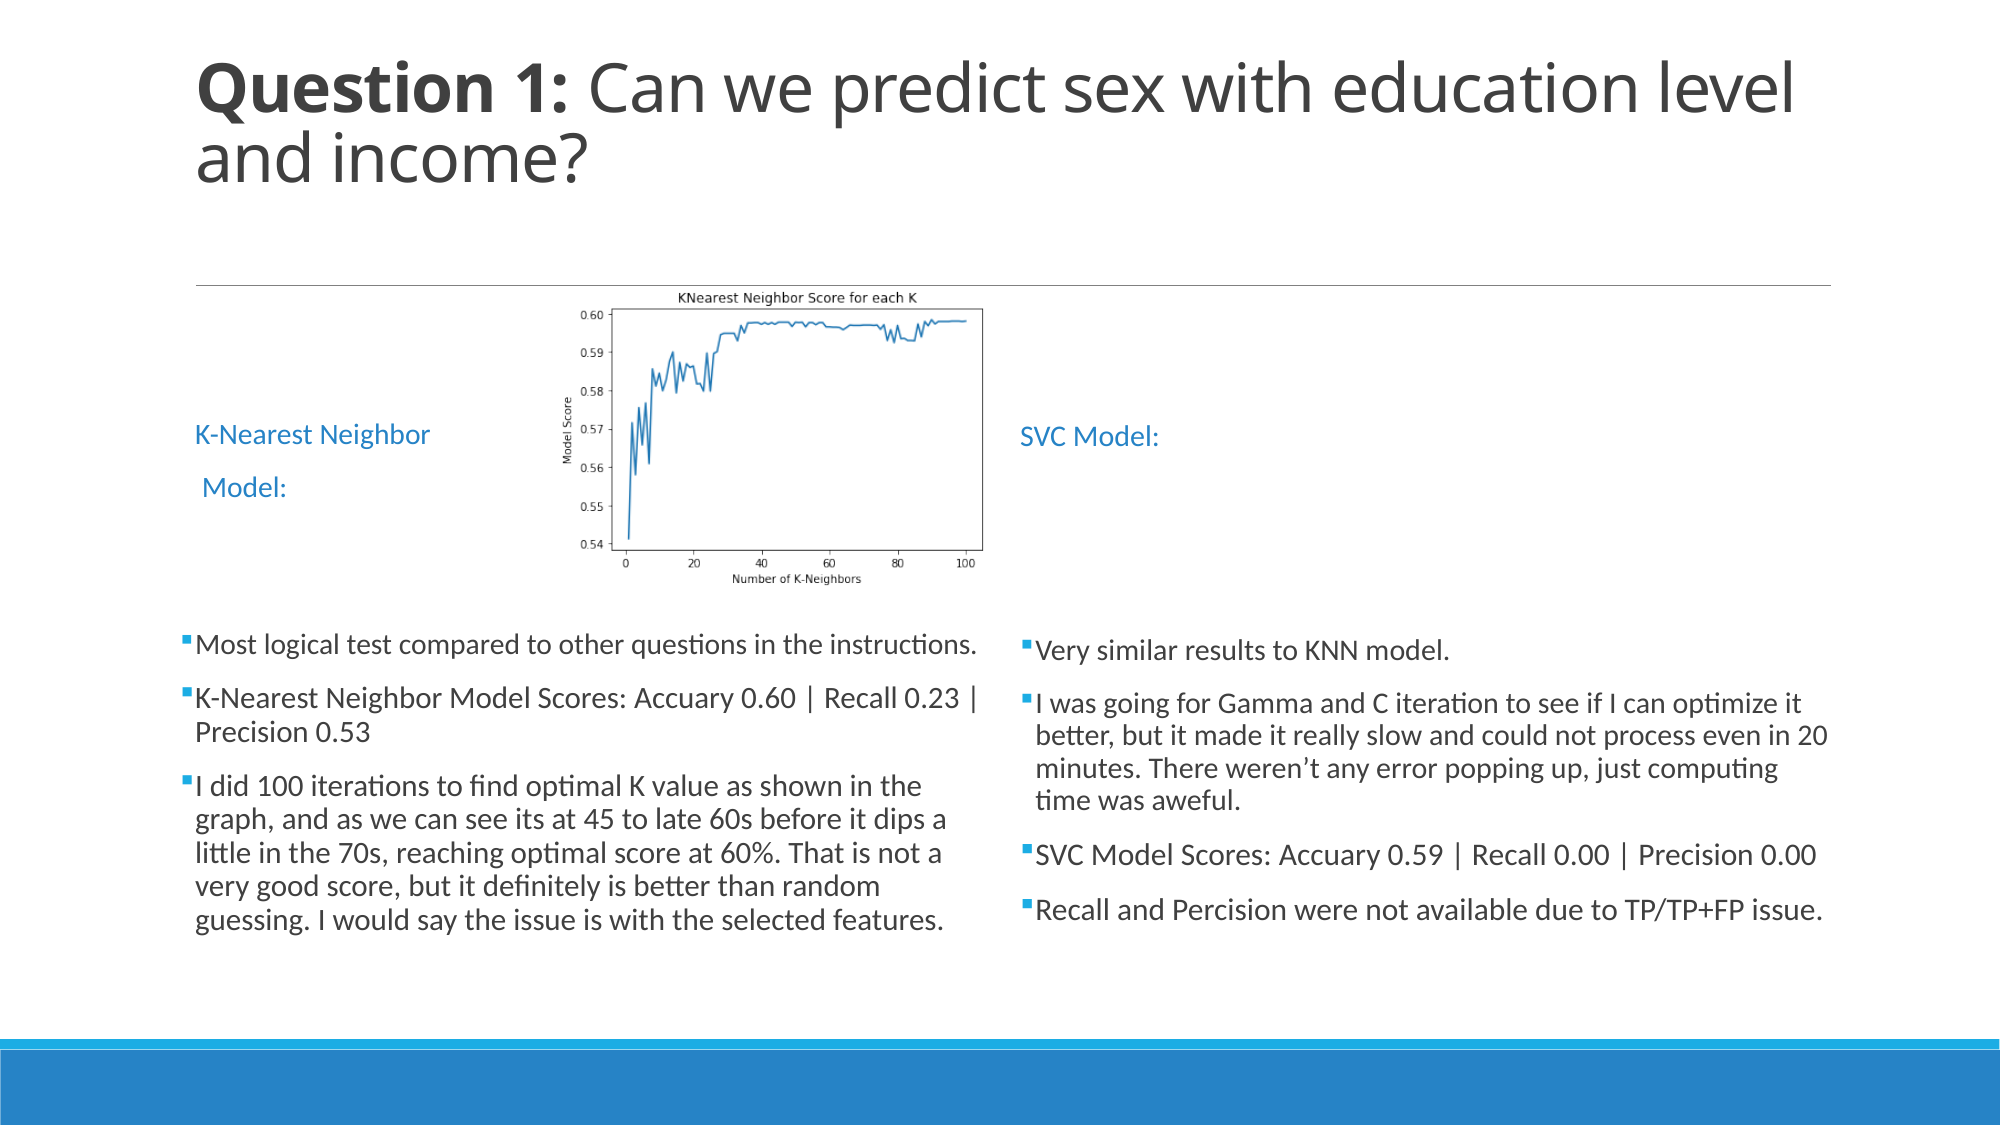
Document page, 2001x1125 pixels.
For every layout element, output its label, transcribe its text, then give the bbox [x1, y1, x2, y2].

title Question 1: Can we predict sex with education level and income? [180, 47, 1830, 285]
picture [556, 284, 991, 593]
list K-Nearest Neighbor Model: Most logical test compared to other questions in the instructions. K-Nearest Neighbor Model Scores: Accuary 0.60 | Recall 0.23 | Precision 0.53 I did 100 iterations to find optimal K value as shown in the graph, and as we can see its at 45 to late 60s before it dips a little in the 70s, reaching optimal score at 60%. That is not a very good score, but it definitely is better than random guessing. I would say the issue is with the selected features. [180, 302, 990, 963]
list SVC Model: Very similar results to KNN model. I was going for Gamma and C iteration to see if I can optimize it better, but it made it really slow and could not process even in 20 minutes. There weren’t any error popping up, just computing time was aweful. SVC Model Scores: Accuary 0.59 | Recall 0.00 | Precision 0.00 Recall and Percision were not available due to TP/TP+FP issue. [1020, 302, 1830, 963]
